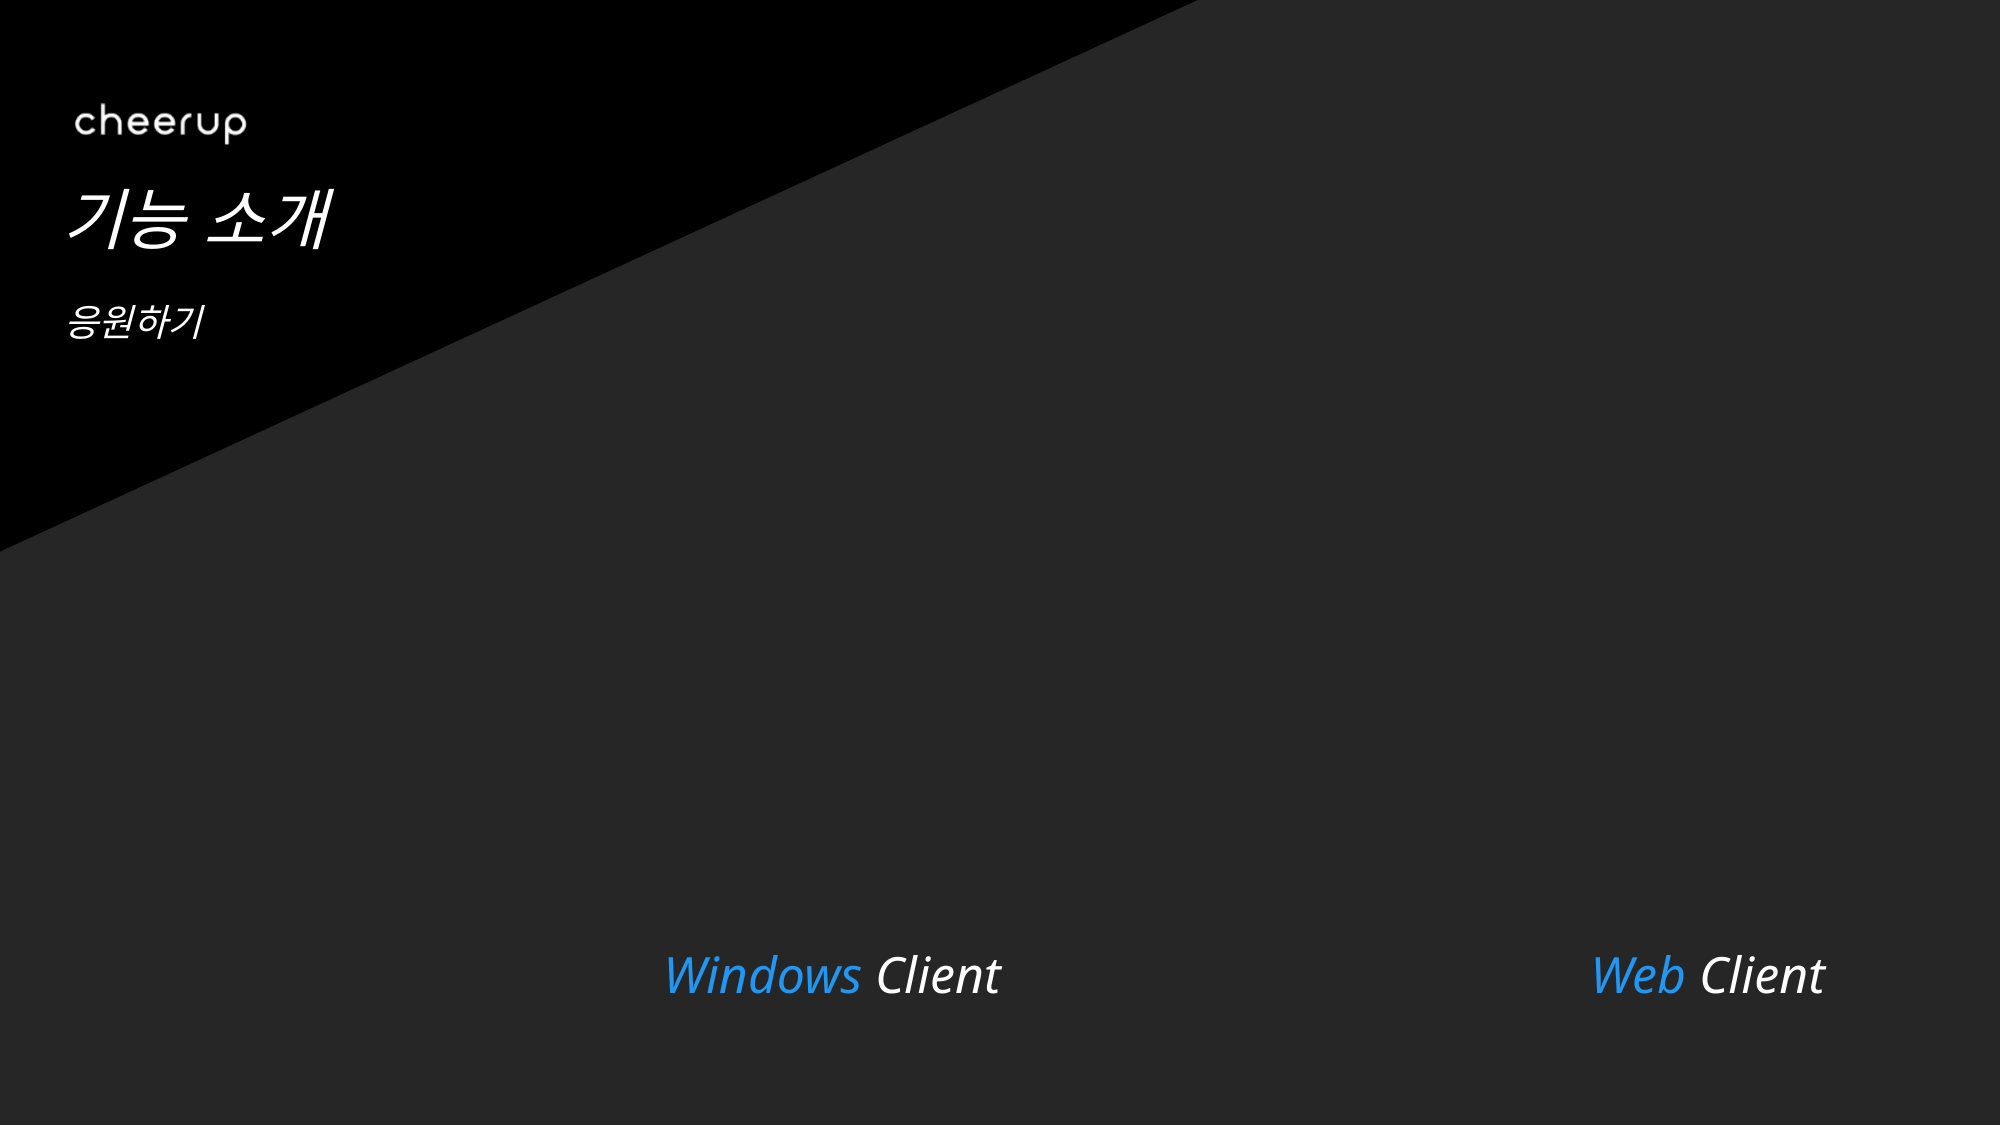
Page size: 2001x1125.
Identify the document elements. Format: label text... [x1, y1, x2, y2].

text_box 응원하기 [49, 292, 218, 352]
text_box [0, 0, 1199, 553]
text_box Windows Client [648, 936, 1016, 1012]
text_box 기능 소개 [47, 170, 343, 265]
picture [0, 78, 321, 171]
text_box Web Client [1575, 936, 1840, 1012]
